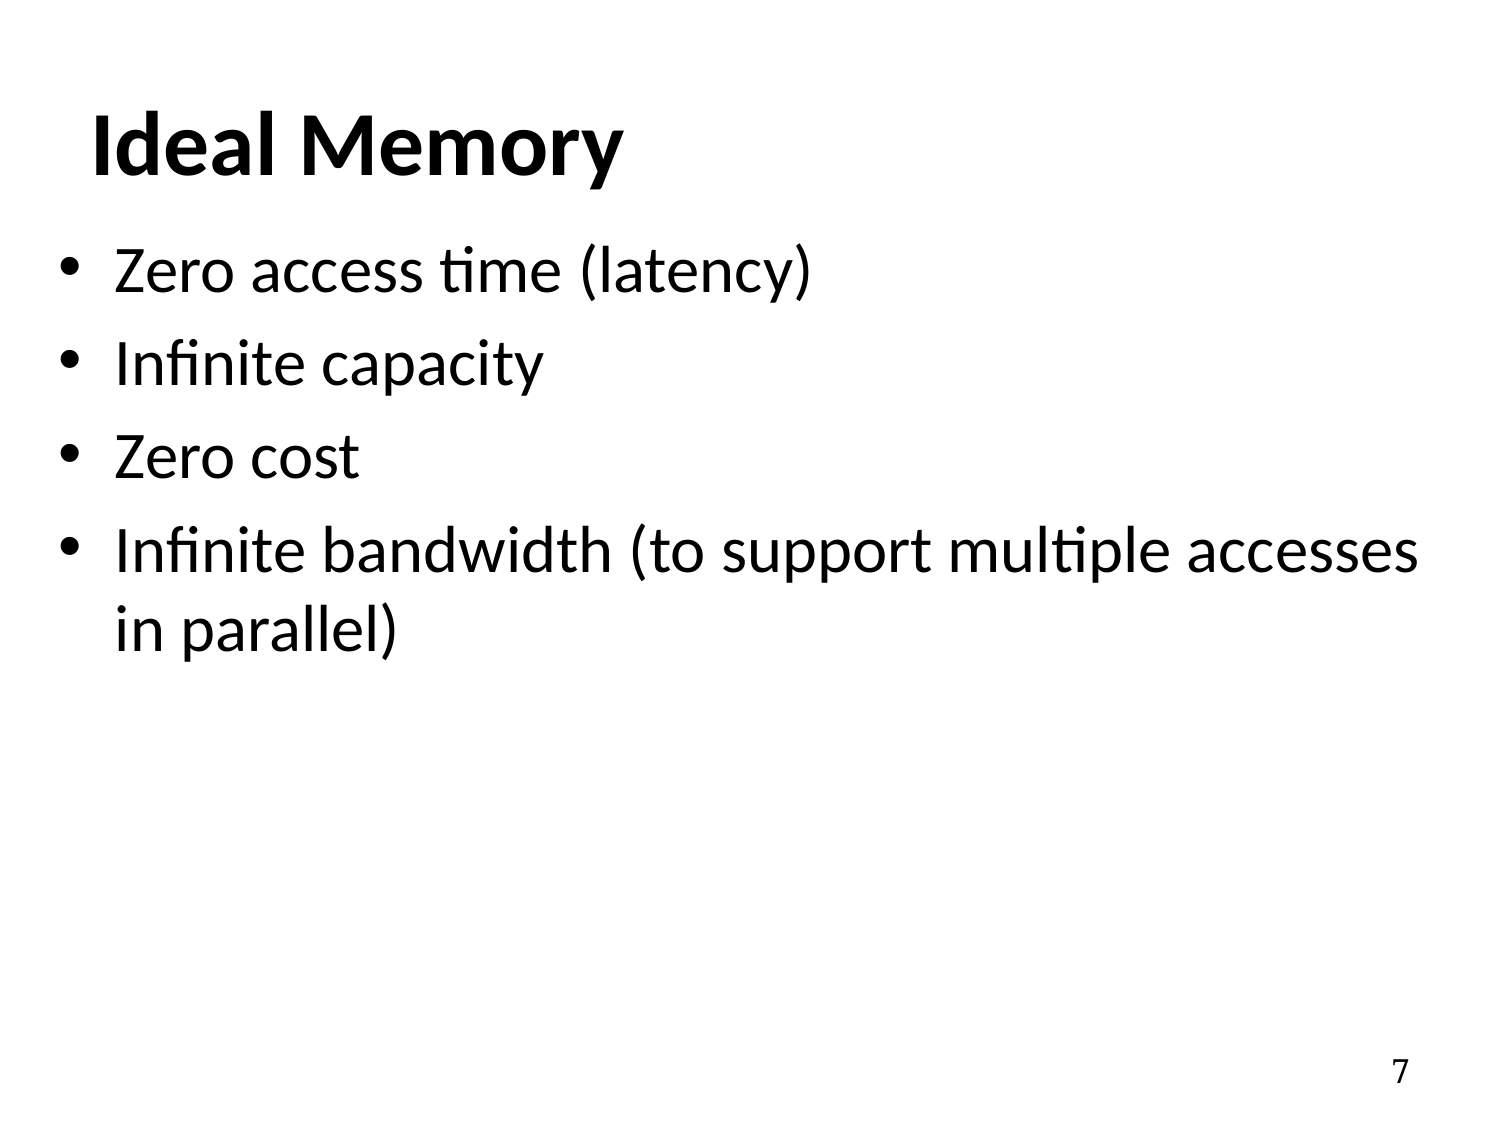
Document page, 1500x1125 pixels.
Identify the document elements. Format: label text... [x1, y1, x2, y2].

slide_number 7 [1074, 1042, 1425, 1103]
list Zero access time (latency) Infinite capacity Zero cost Infinite bandwidth (to support multiple accesses in parallel) [43, 217, 1457, 1070]
title Ideal Memory [75, 45, 1425, 217]
